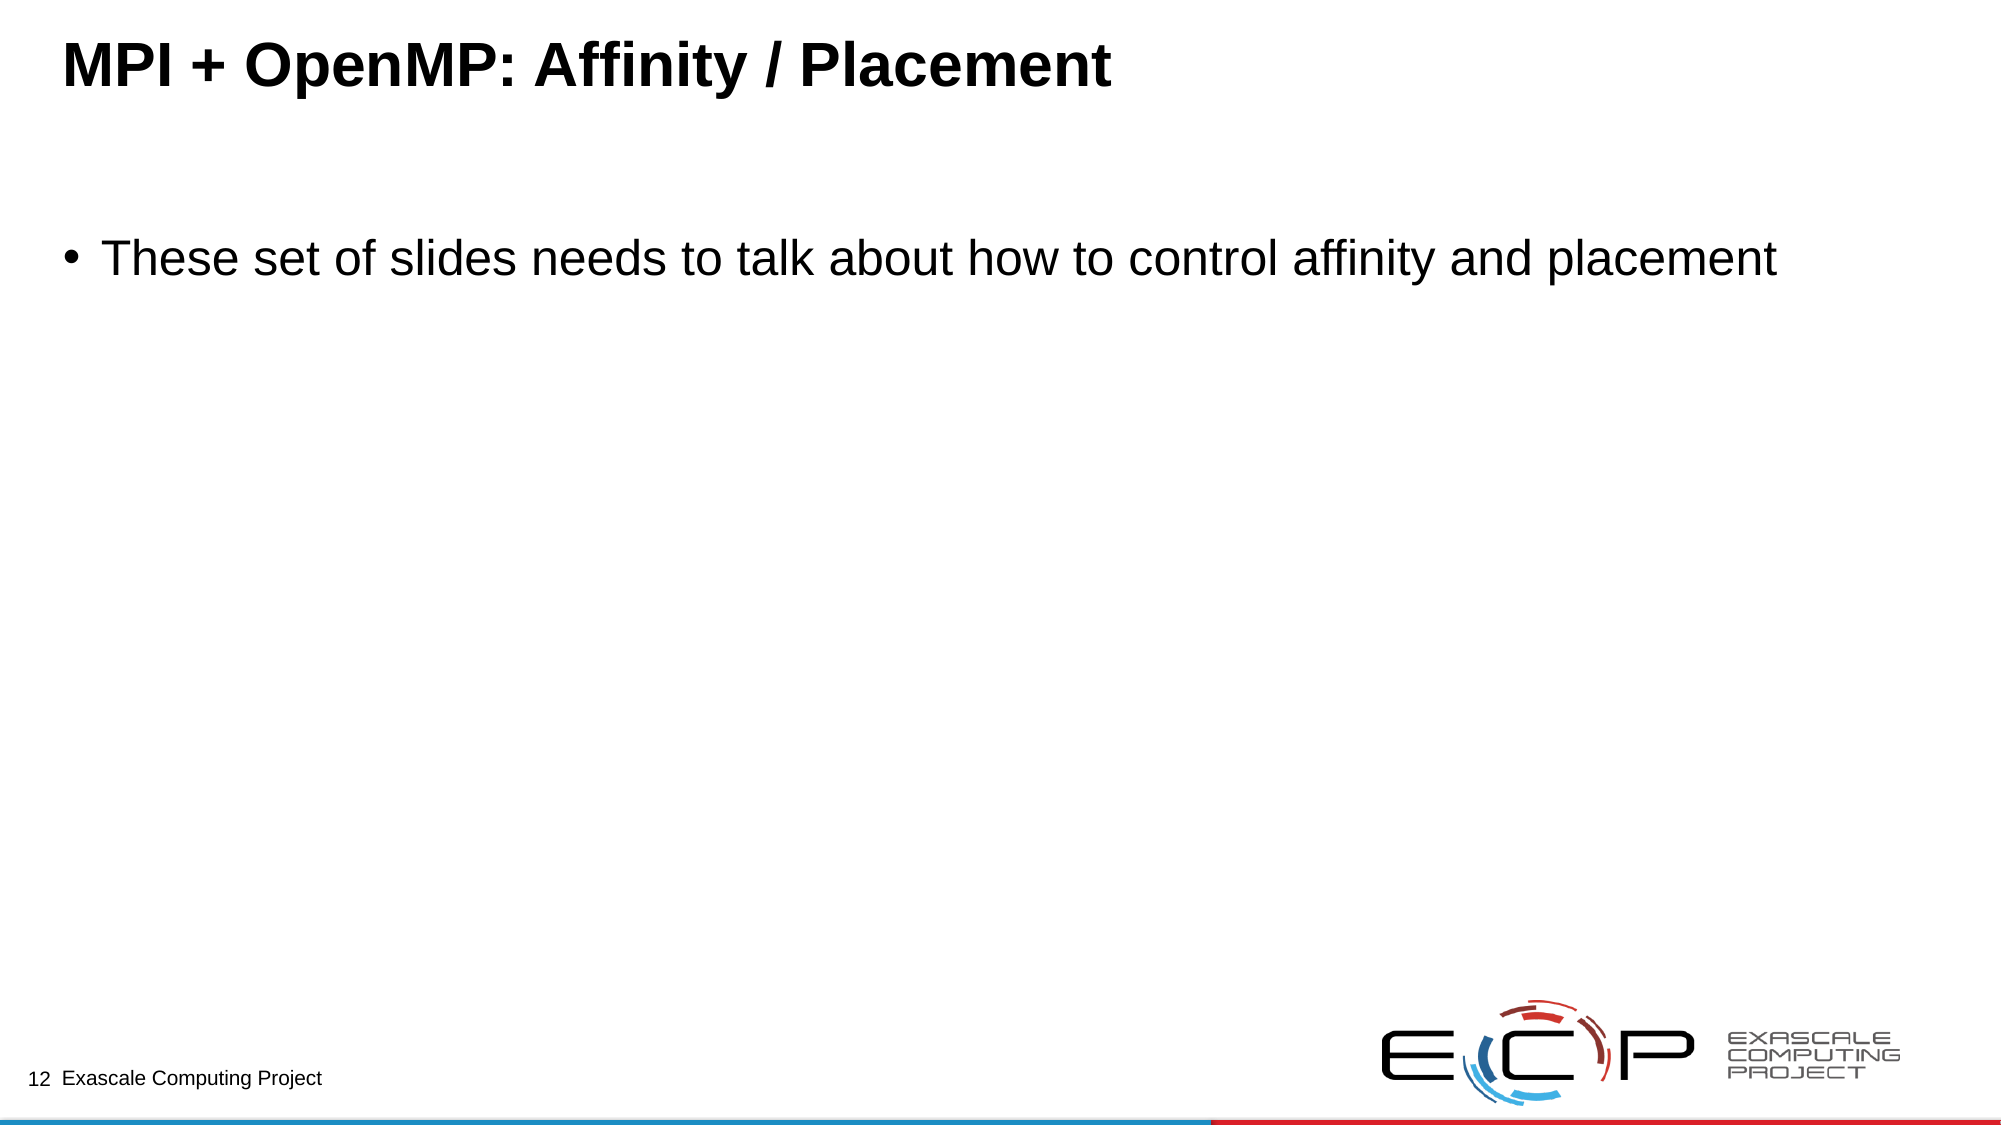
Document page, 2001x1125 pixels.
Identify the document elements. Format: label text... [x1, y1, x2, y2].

picture [1382, 1000, 1900, 1106]
title MPI + OpenMP: Affinity / Placement [47, 28, 1915, 111]
list These set of slides needs to talk about how to control affinity and placement [47, 224, 1917, 914]
